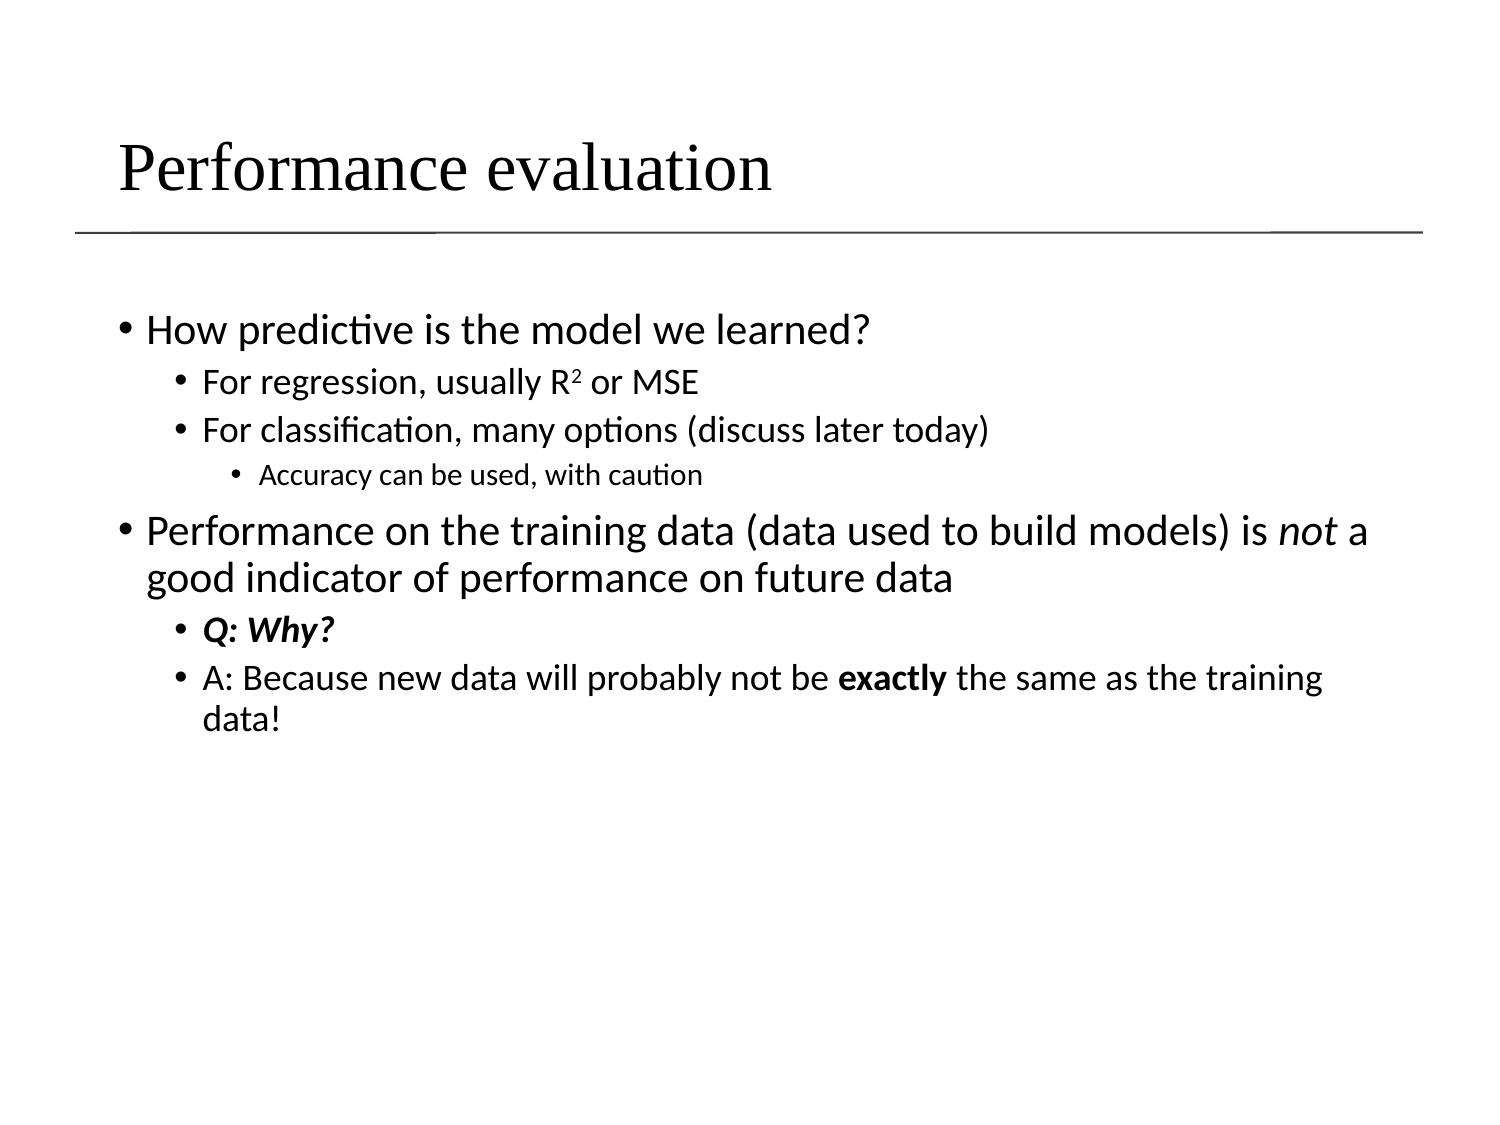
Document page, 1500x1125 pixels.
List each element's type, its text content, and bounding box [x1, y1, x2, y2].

list How predictive is the model we learned? For regression, usually R2 or MSE For classification, many options (discuss later today) Accuracy can be used, with caution Performance on the training data (data used to build models) is not a good indicator of performance on future data Q: Why? A: Because new data will probably not be exactly the same as the training data! [103, 299, 1397, 1014]
title Performance evaluation [103, 59, 1397, 278]
